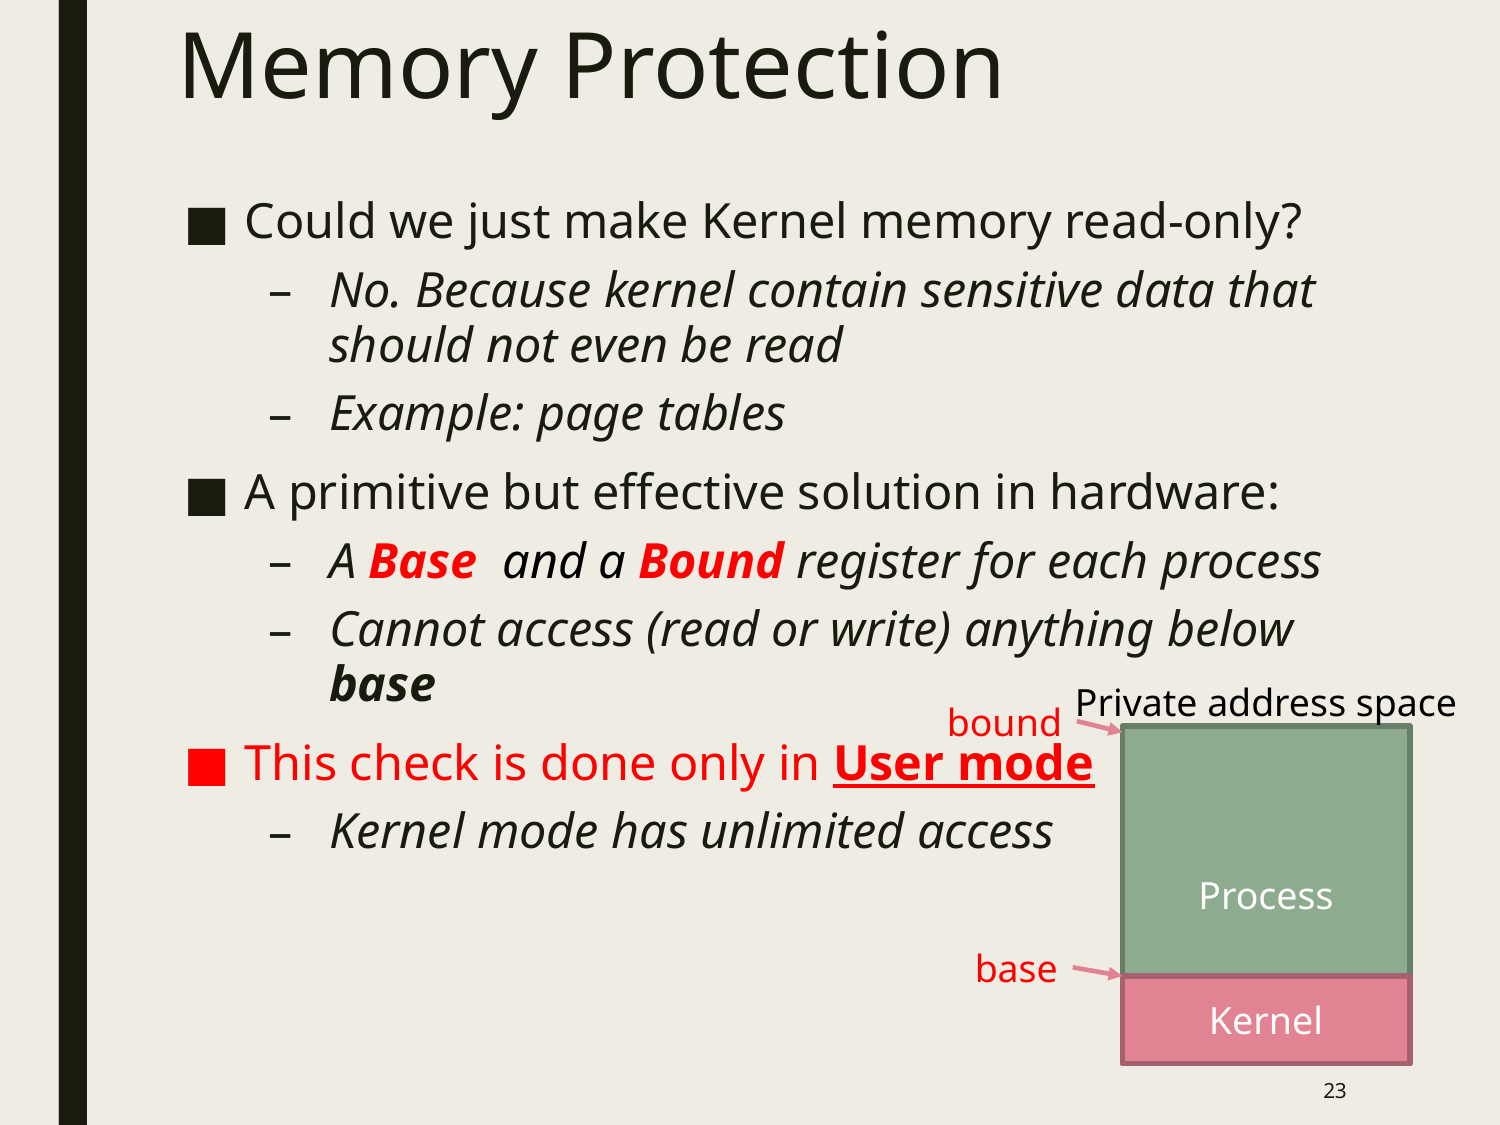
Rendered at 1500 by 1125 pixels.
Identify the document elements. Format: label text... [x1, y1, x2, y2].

list Could we just make Kernel memory read-only? No. Because kernel contain sensitive data that should not even be read Example: page tables A primitive but effective solution in hardware: A Base and a Bound register for each process Cannot access (read or write) anything below base This check is done only in User mode Kernel mode has unlimited access [168, 187, 1351, 963]
title Memory Protection [162, 12, 1344, 163]
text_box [1074, 671, 1458, 1064]
text_box bound [932, 691, 1074, 751]
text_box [1070, 721, 1123, 733]
text_box base [960, 937, 1073, 998]
slide_number 23 [1165, 1066, 1362, 1125]
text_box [1070, 967, 1123, 977]
